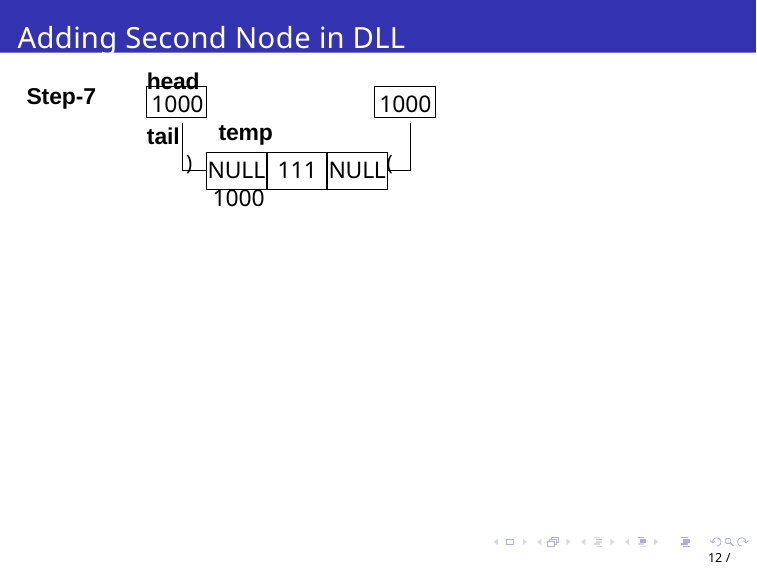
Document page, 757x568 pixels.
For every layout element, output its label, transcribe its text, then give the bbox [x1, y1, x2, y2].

text_box Adding Second Node in DLL head tail [15, 0, 410, 150]
text_box temp [216, 115, 276, 120]
text_box 12 / 40 [706, 548, 746, 568]
text_box 1000 [210, 200, 266, 212]
text_box 1000 [374, 86, 436, 118]
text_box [182, 122, 412, 190]
